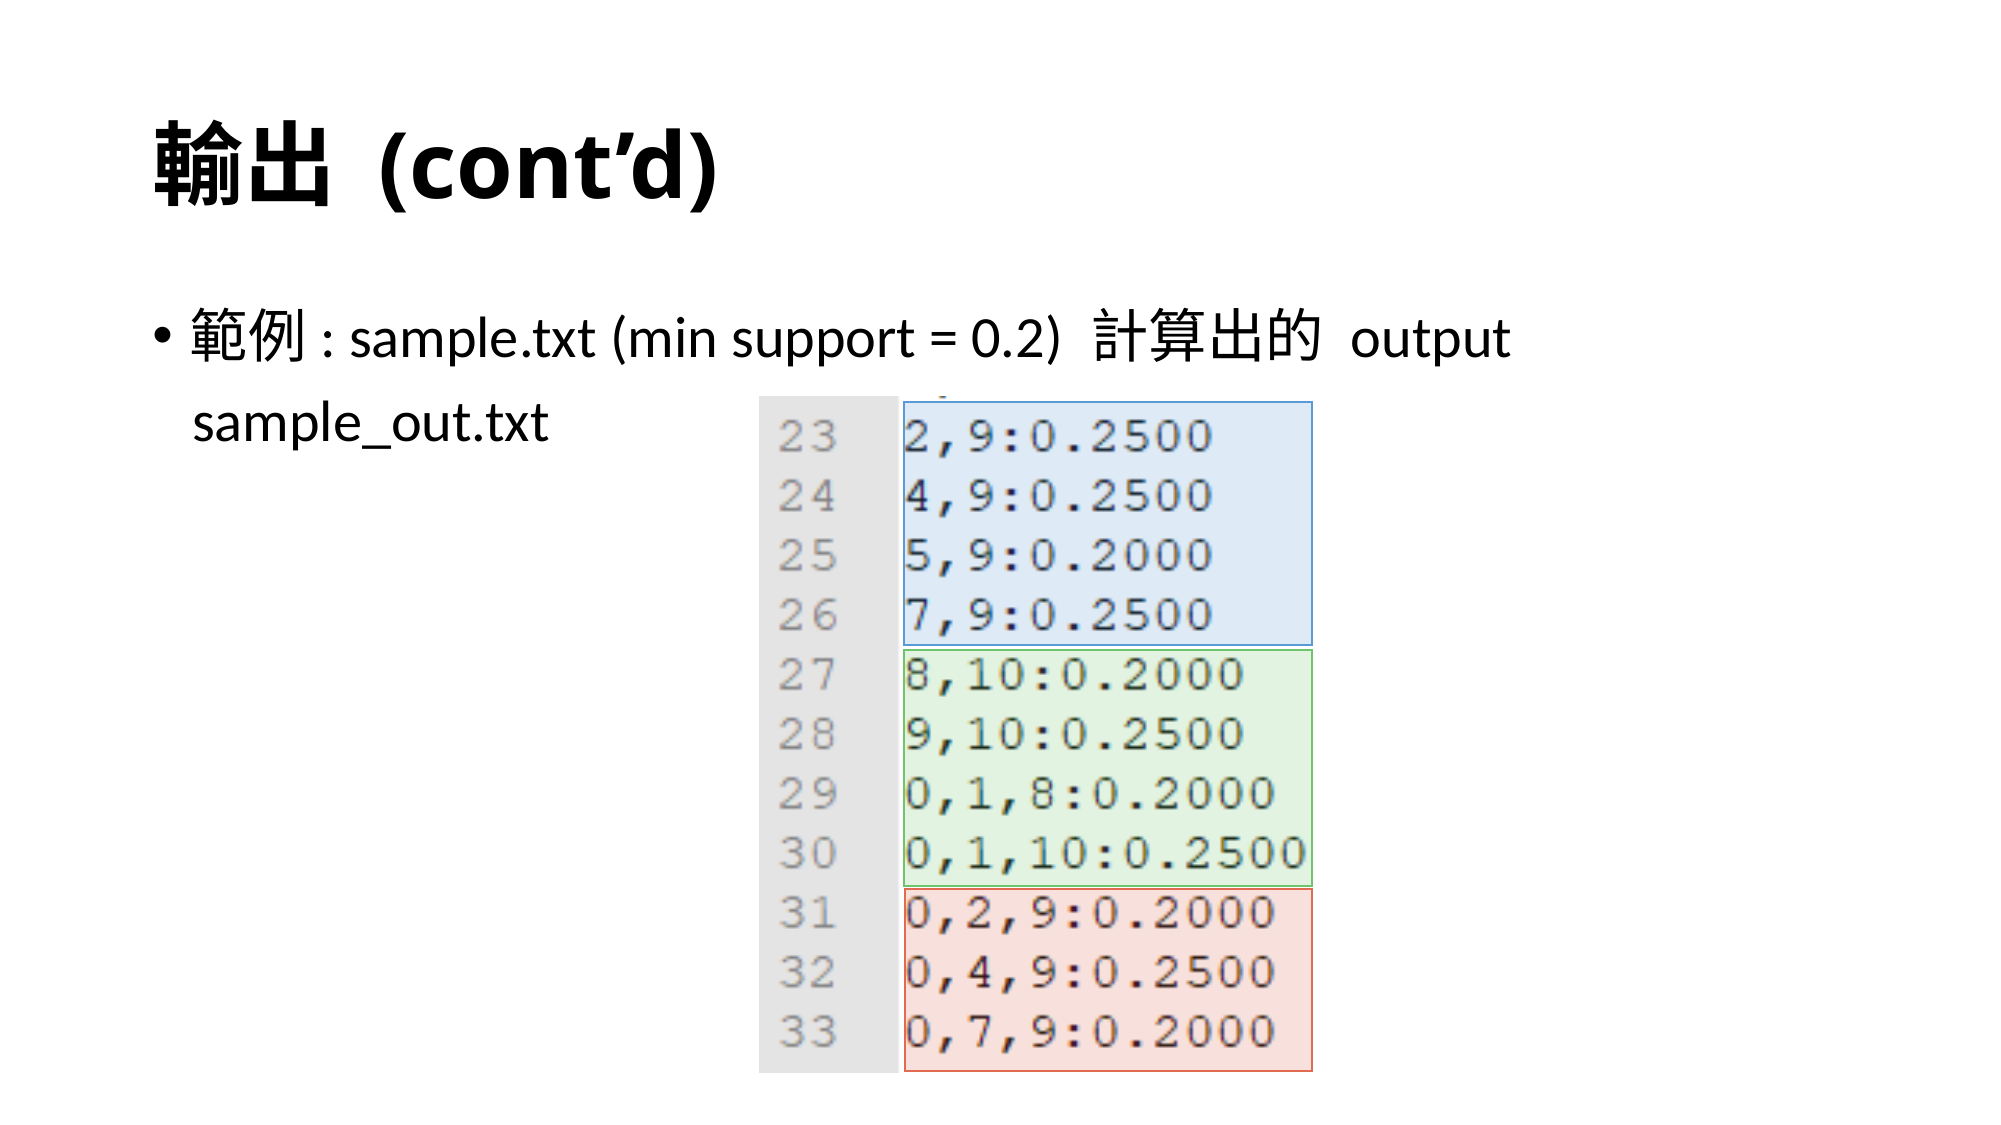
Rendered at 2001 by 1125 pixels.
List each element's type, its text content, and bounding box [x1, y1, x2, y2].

title 輸出 (cont’d) [137, 59, 1863, 278]
list 範例: sample.txt (min support = 0.2) 計算出的 output sample_out.txt [137, 299, 1863, 1014]
picture [759, 396, 1391, 1073]
